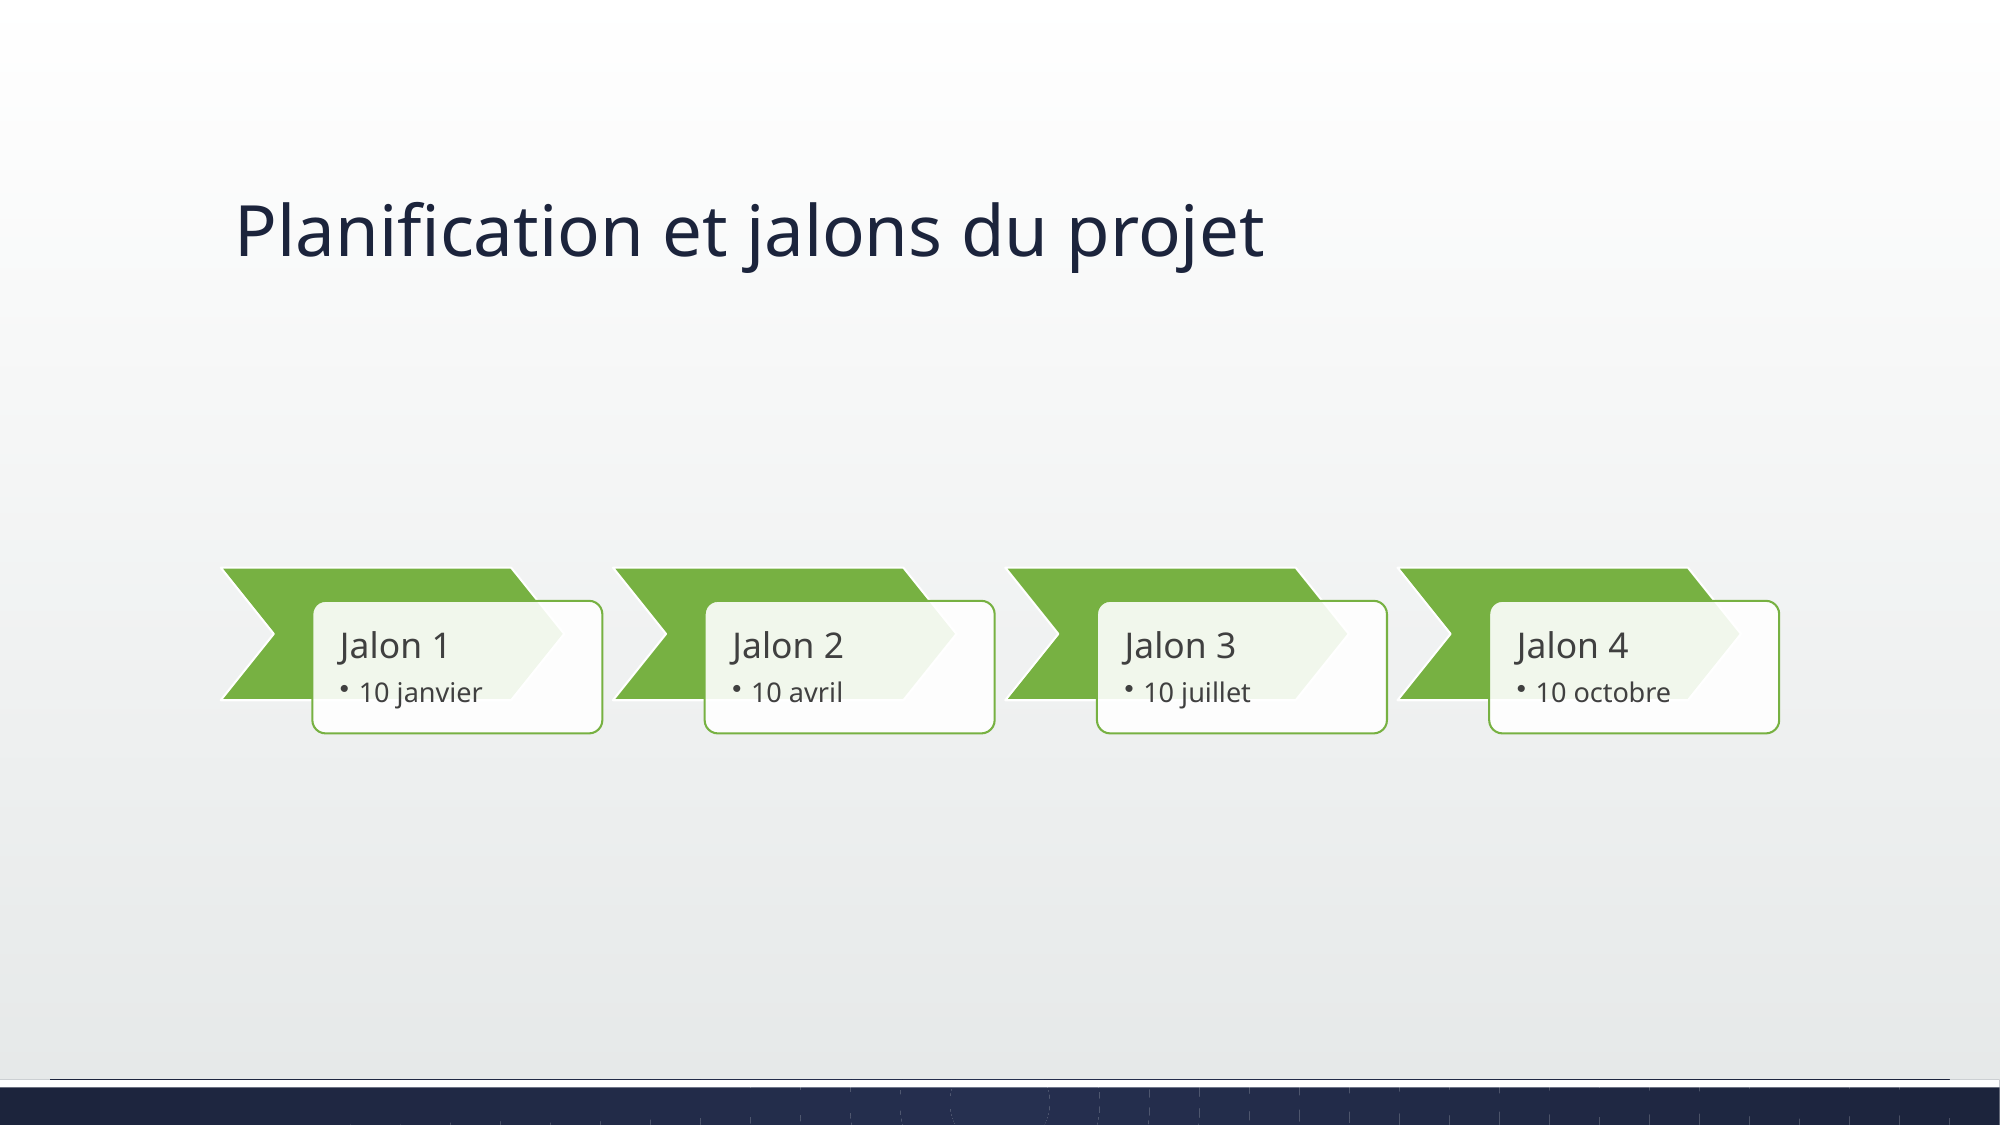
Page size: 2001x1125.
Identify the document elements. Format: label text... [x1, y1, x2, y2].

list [219, 311, 1780, 990]
title Planification et jalons du projet [219, 76, 1780, 279]
